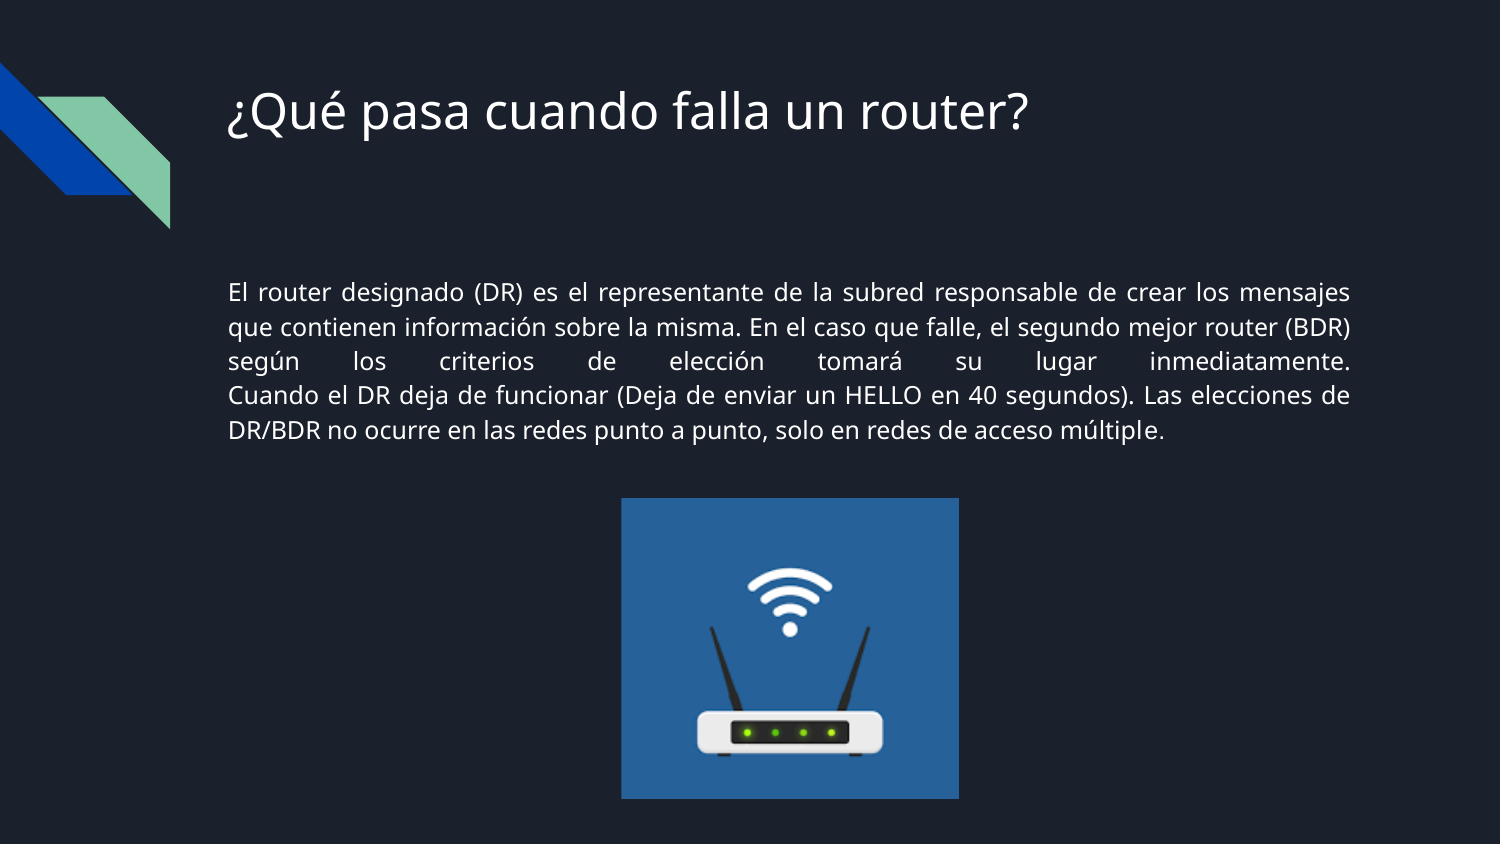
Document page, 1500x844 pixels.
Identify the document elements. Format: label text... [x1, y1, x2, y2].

title ¿Qué pasa cuando falla un router? [212, 64, 1368, 215]
list El router designado (DR) es el representante de la subred responsable de crear los mensajes que contienen información sobre la misma. En el caso que falle, el segundo mejor router (BDR) según los criterios de elección tomará su lugar inmediatamente. Cuando el DR deja de funcionar (Deja de enviar un HELLO en 40 segundos). Las elecciones de DR/BDR no ocurre en las redes punto a punto, solo en redes de acceso múltiple. [212, 257, 1368, 499]
picture [621, 498, 960, 799]
